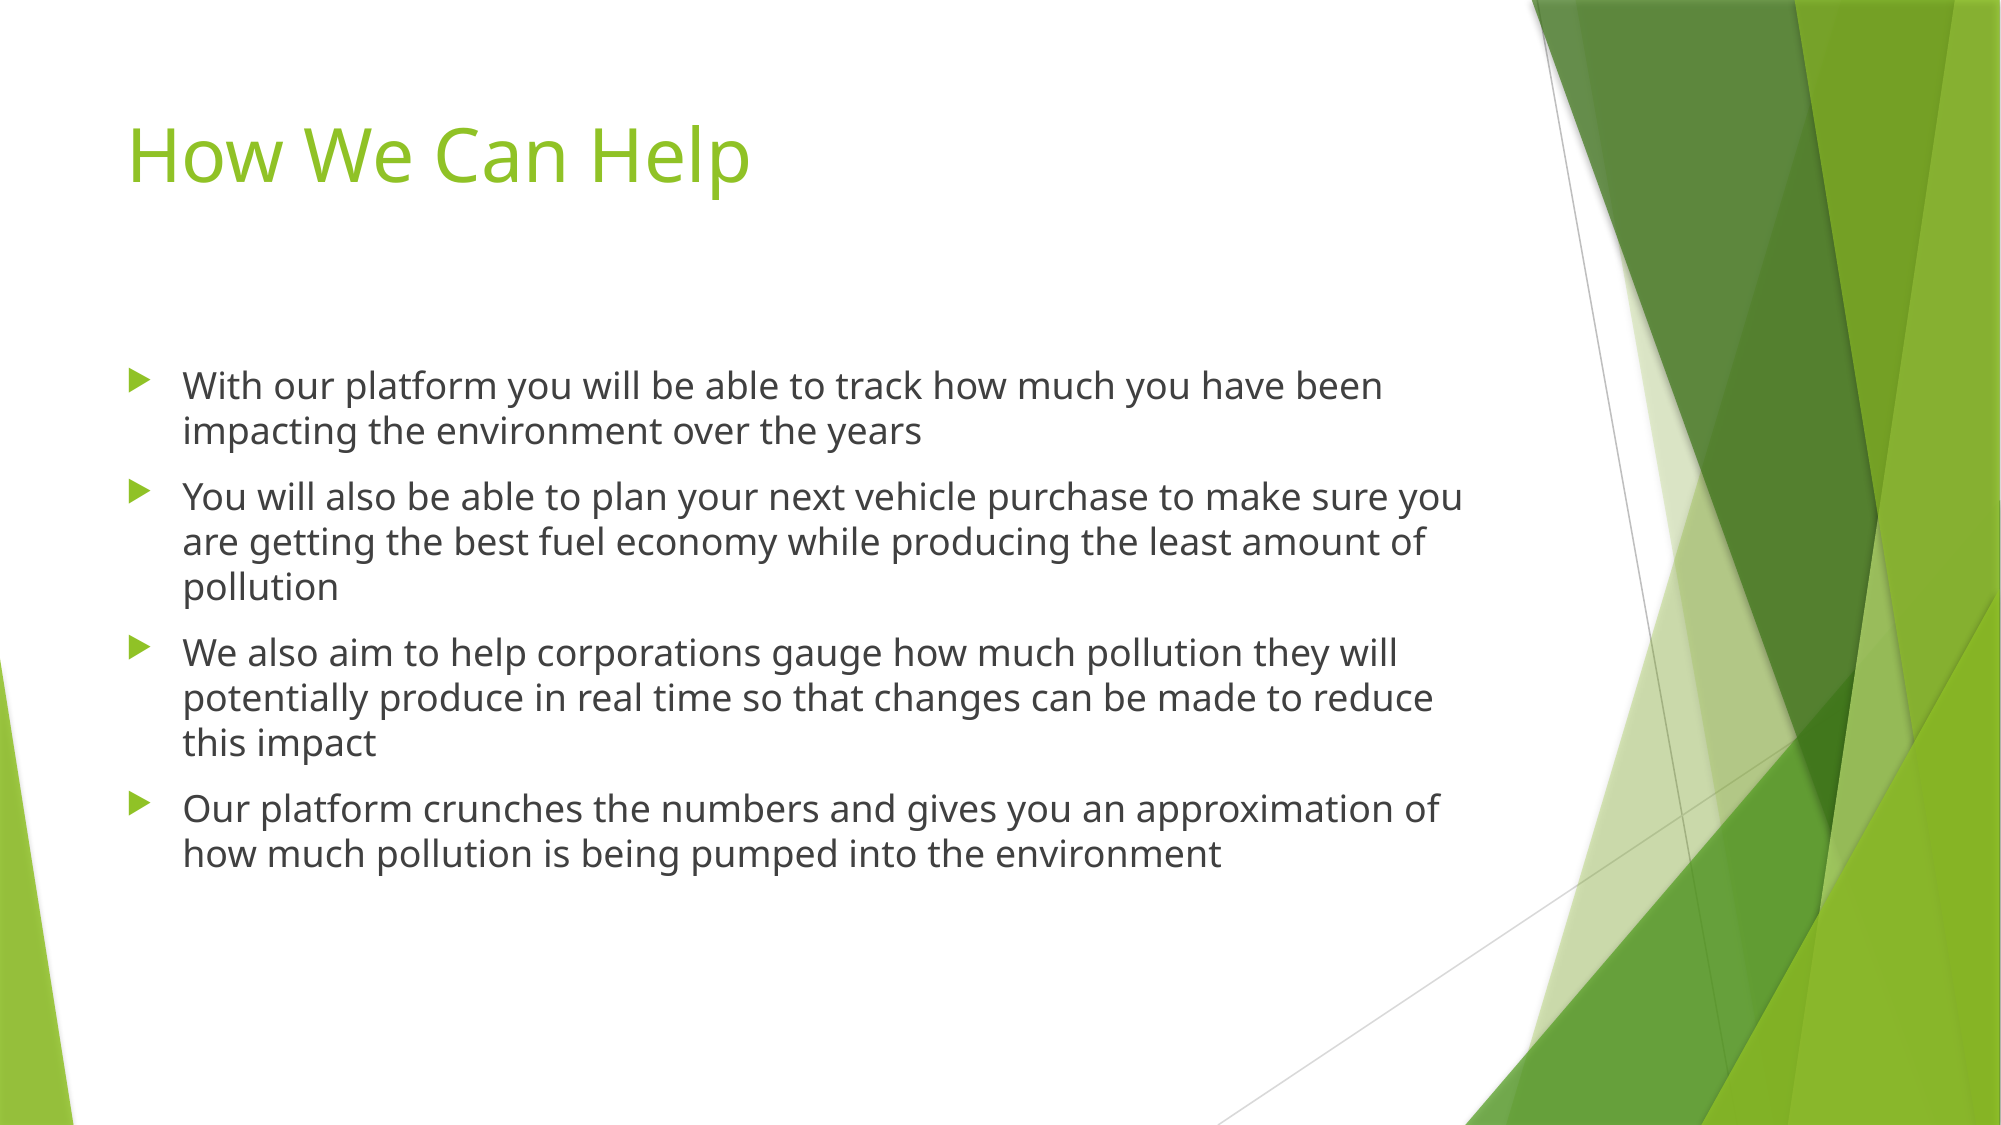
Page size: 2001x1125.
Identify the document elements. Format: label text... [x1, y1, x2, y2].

title How We Can Help [111, 99, 1522, 317]
list With our platform you will be able to track how much you have been impacting the environment over the years You will also be able to plan your next vehicle purchase to make sure you are getting the best fuel economy while producing the least amount of pollution We also aim to help corporations gauge how much pollution they will potentially produce in real time so that changes can be made to reduce this impact Our platform crunches the numbers and gives you an approximation of how much pollution is being pumped into the environment [111, 354, 1522, 992]
